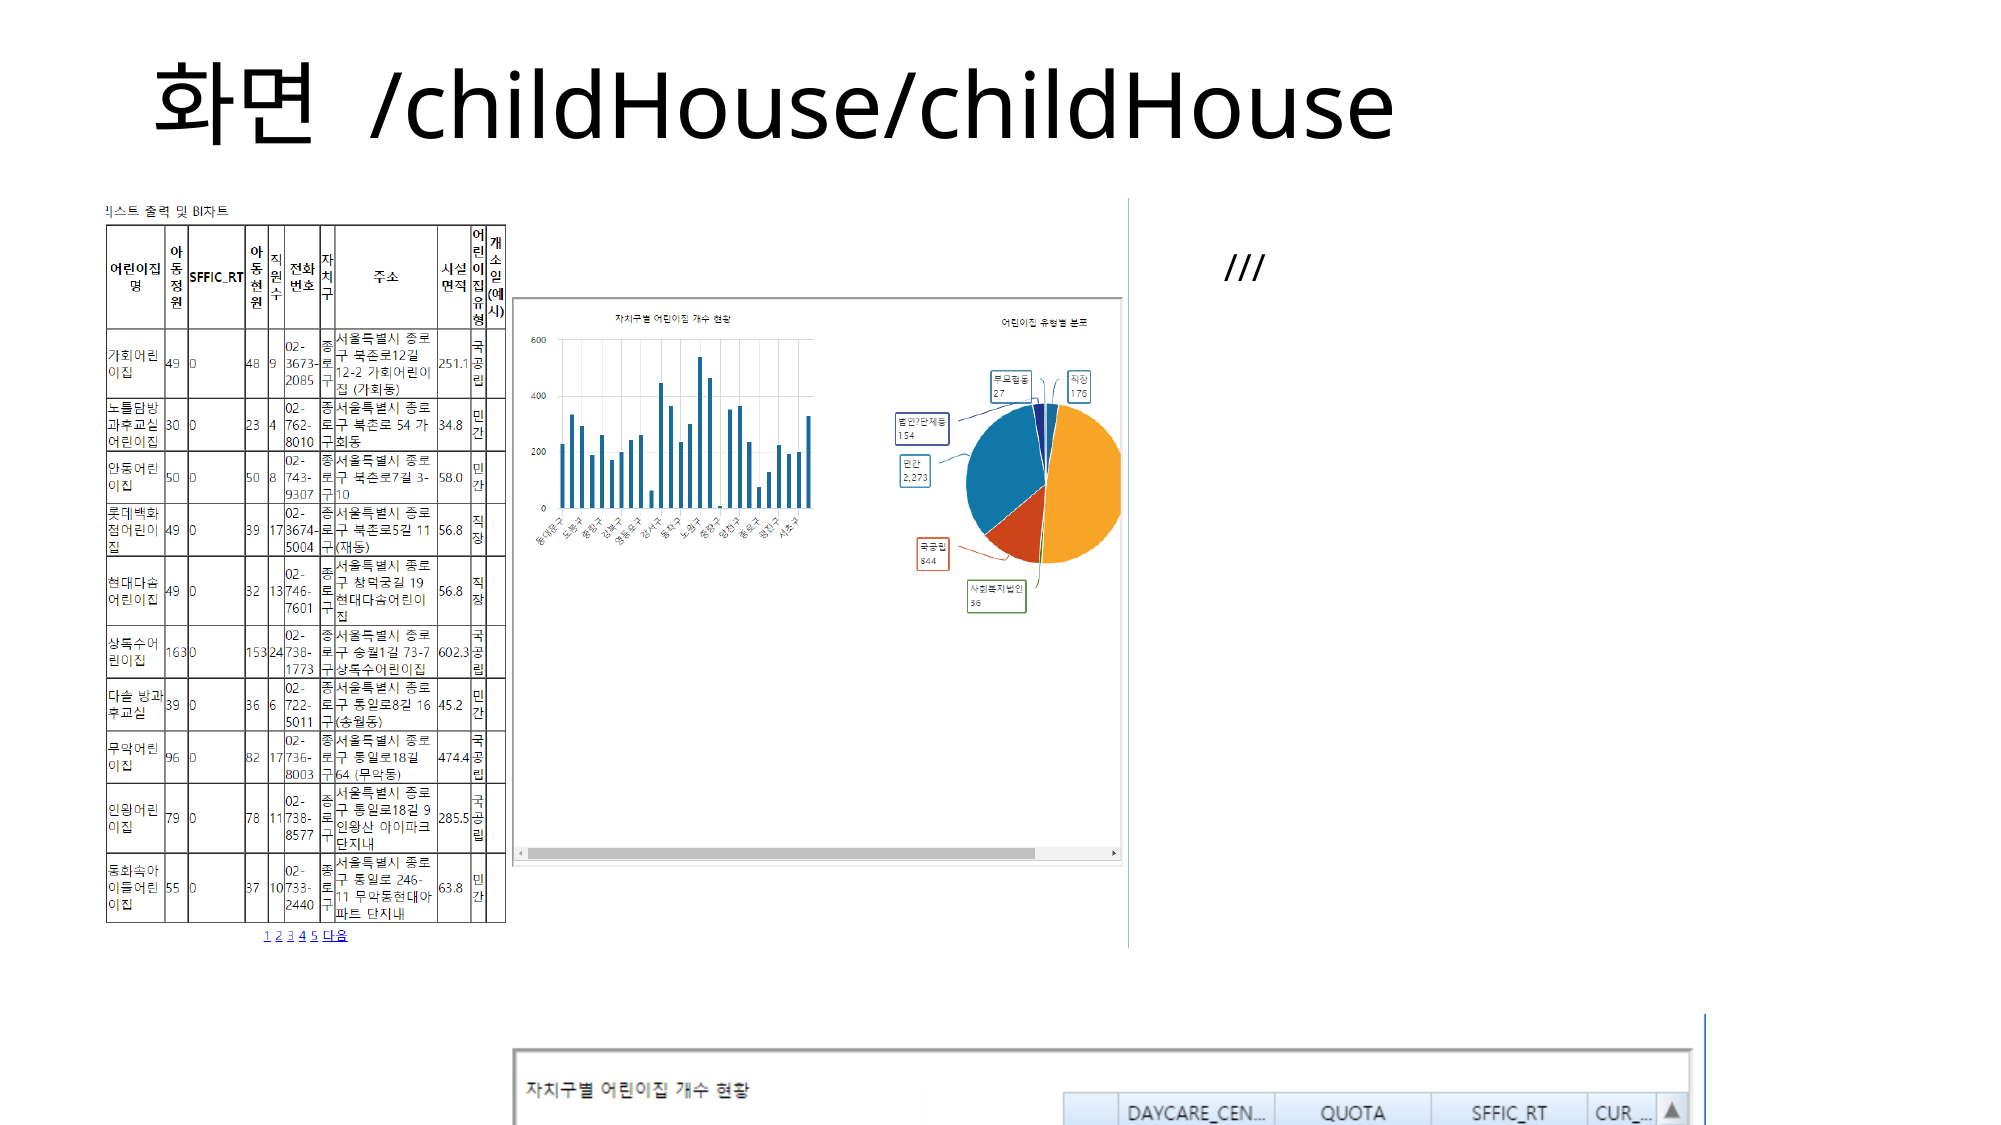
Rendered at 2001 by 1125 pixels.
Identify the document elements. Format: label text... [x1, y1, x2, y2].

picture [508, 1014, 1706, 1125]
text_box /// [1209, 236, 1821, 297]
picture [106, 198, 1129, 948]
text_box 화면 /childHouse/childHouse [137, 0, 1863, 218]
